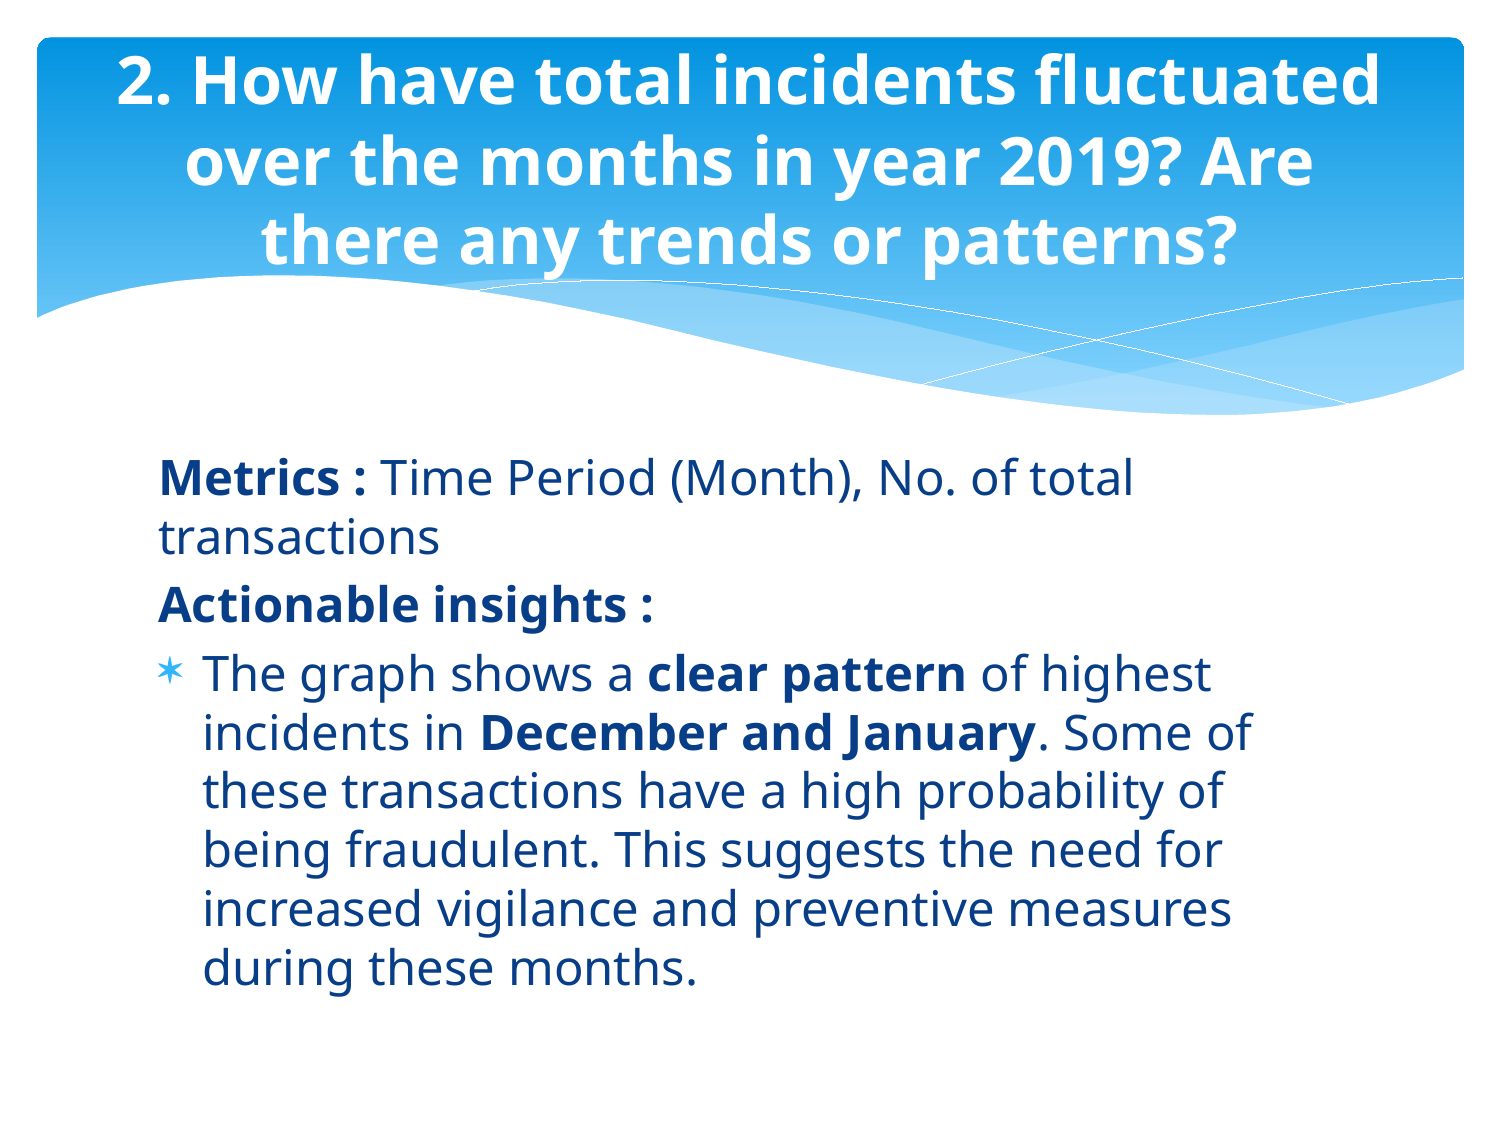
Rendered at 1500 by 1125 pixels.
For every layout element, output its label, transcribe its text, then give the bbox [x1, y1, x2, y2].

title 2. How have total incidents fluctuated over the months in year 2019? Are there any trends or patterns? [75, 55, 1425, 261]
list Metrics : Time Period (Month), No. of total transactions Actionable insights : The graph shows a clear pattern of highest incidents in December and January. Some of these transactions have a high probability of being fraudulent. This suggests the need for increased vigilance and preventive measures during these months. [143, 438, 1359, 1005]
